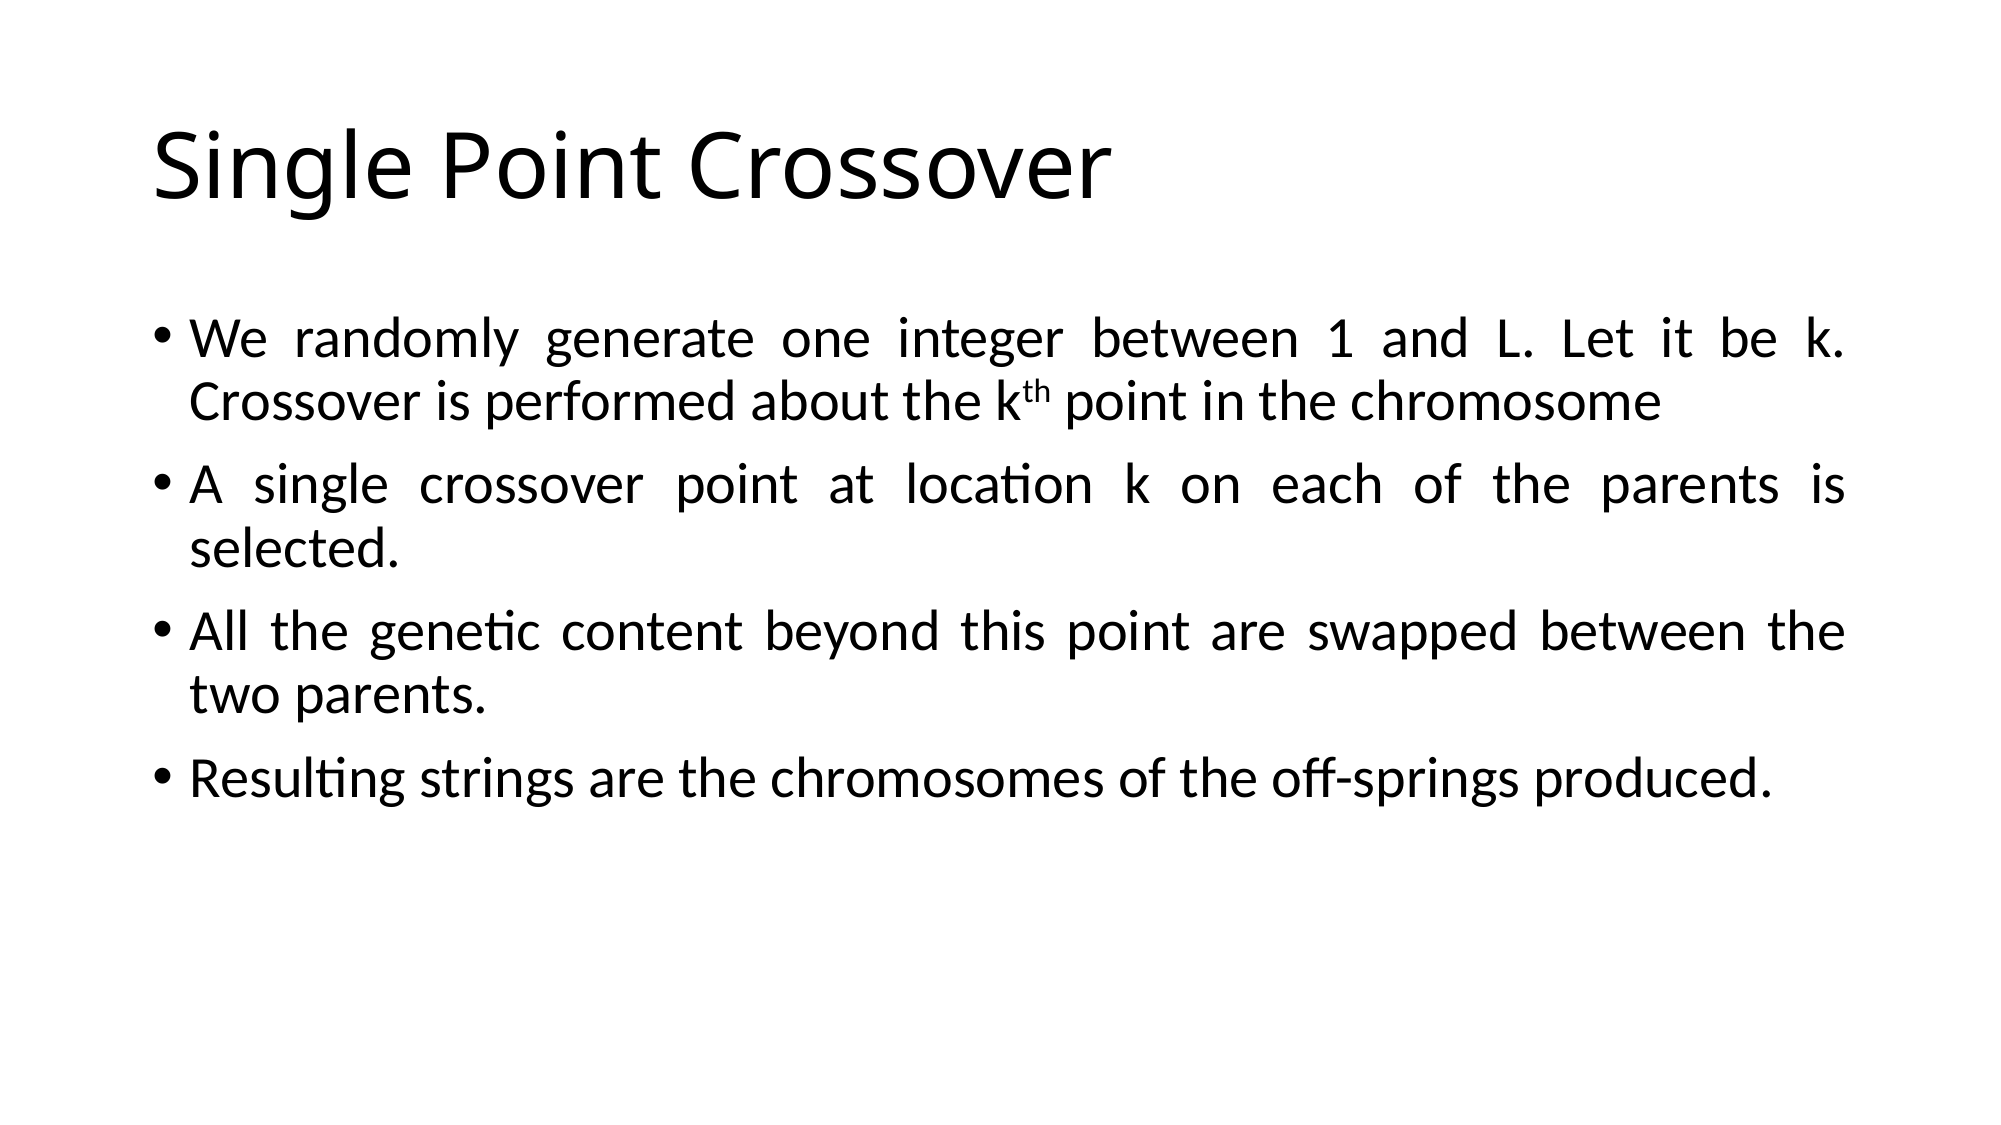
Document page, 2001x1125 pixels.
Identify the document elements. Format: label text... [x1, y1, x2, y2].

list We randomly generate one integer between 1 and L. Let it be k. Crossover is performed about the kth point in the chromosome A single crossover point at location k on each of the parents is selected. All the genetic content beyond this point are swapped between the two parents. Resulting strings are the chromosomes of the off-springs produced. [137, 299, 1863, 1014]
title Single Point Crossover [137, 59, 1863, 278]
